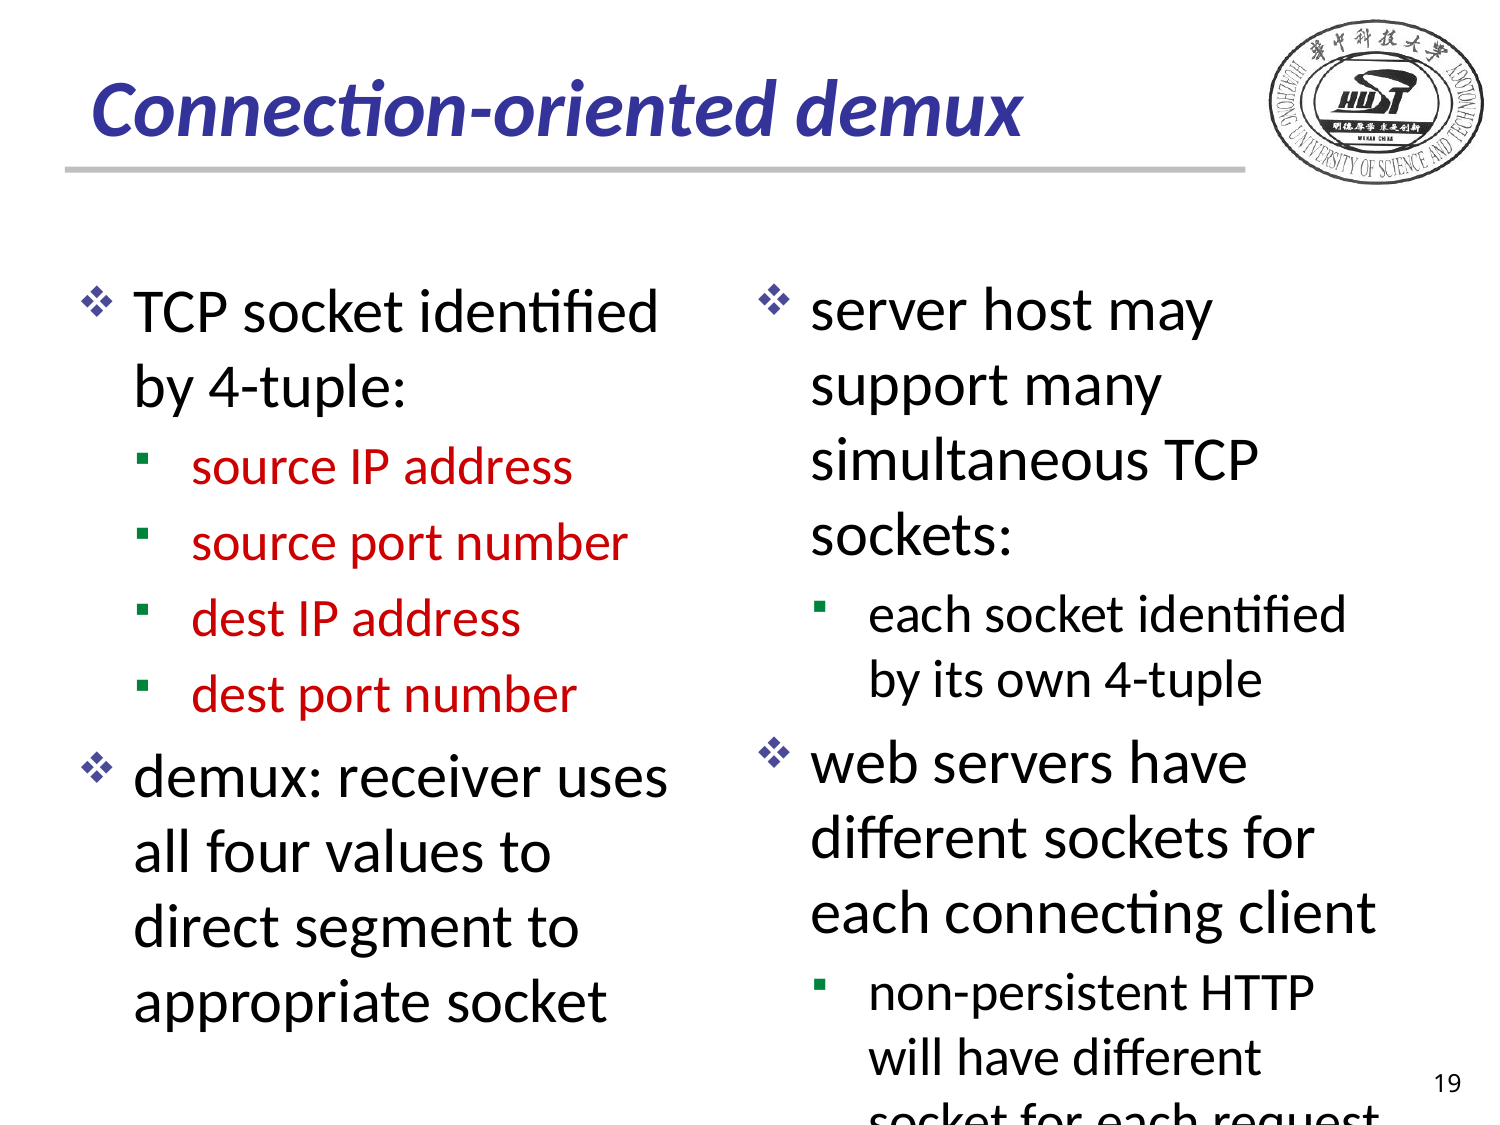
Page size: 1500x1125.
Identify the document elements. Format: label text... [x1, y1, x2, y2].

list TCP socket identified by 4-tuple: source IP address source port number dest IP address dest port number demux: receiver uses all four values to direct segment to appropriate socket [62, 262, 713, 1025]
picture [1257, 18, 1489, 185]
title Connection-oriented demux [76, 42, 1315, 160]
slide_number 19 [1365, 1059, 1477, 1106]
list server host may support many simultaneous TCP sockets: each socket identified by its own 4-tuple web servers have different sockets for each connecting client non-persistent HTTP will have different socket for each request [739, 260, 1415, 1023]
